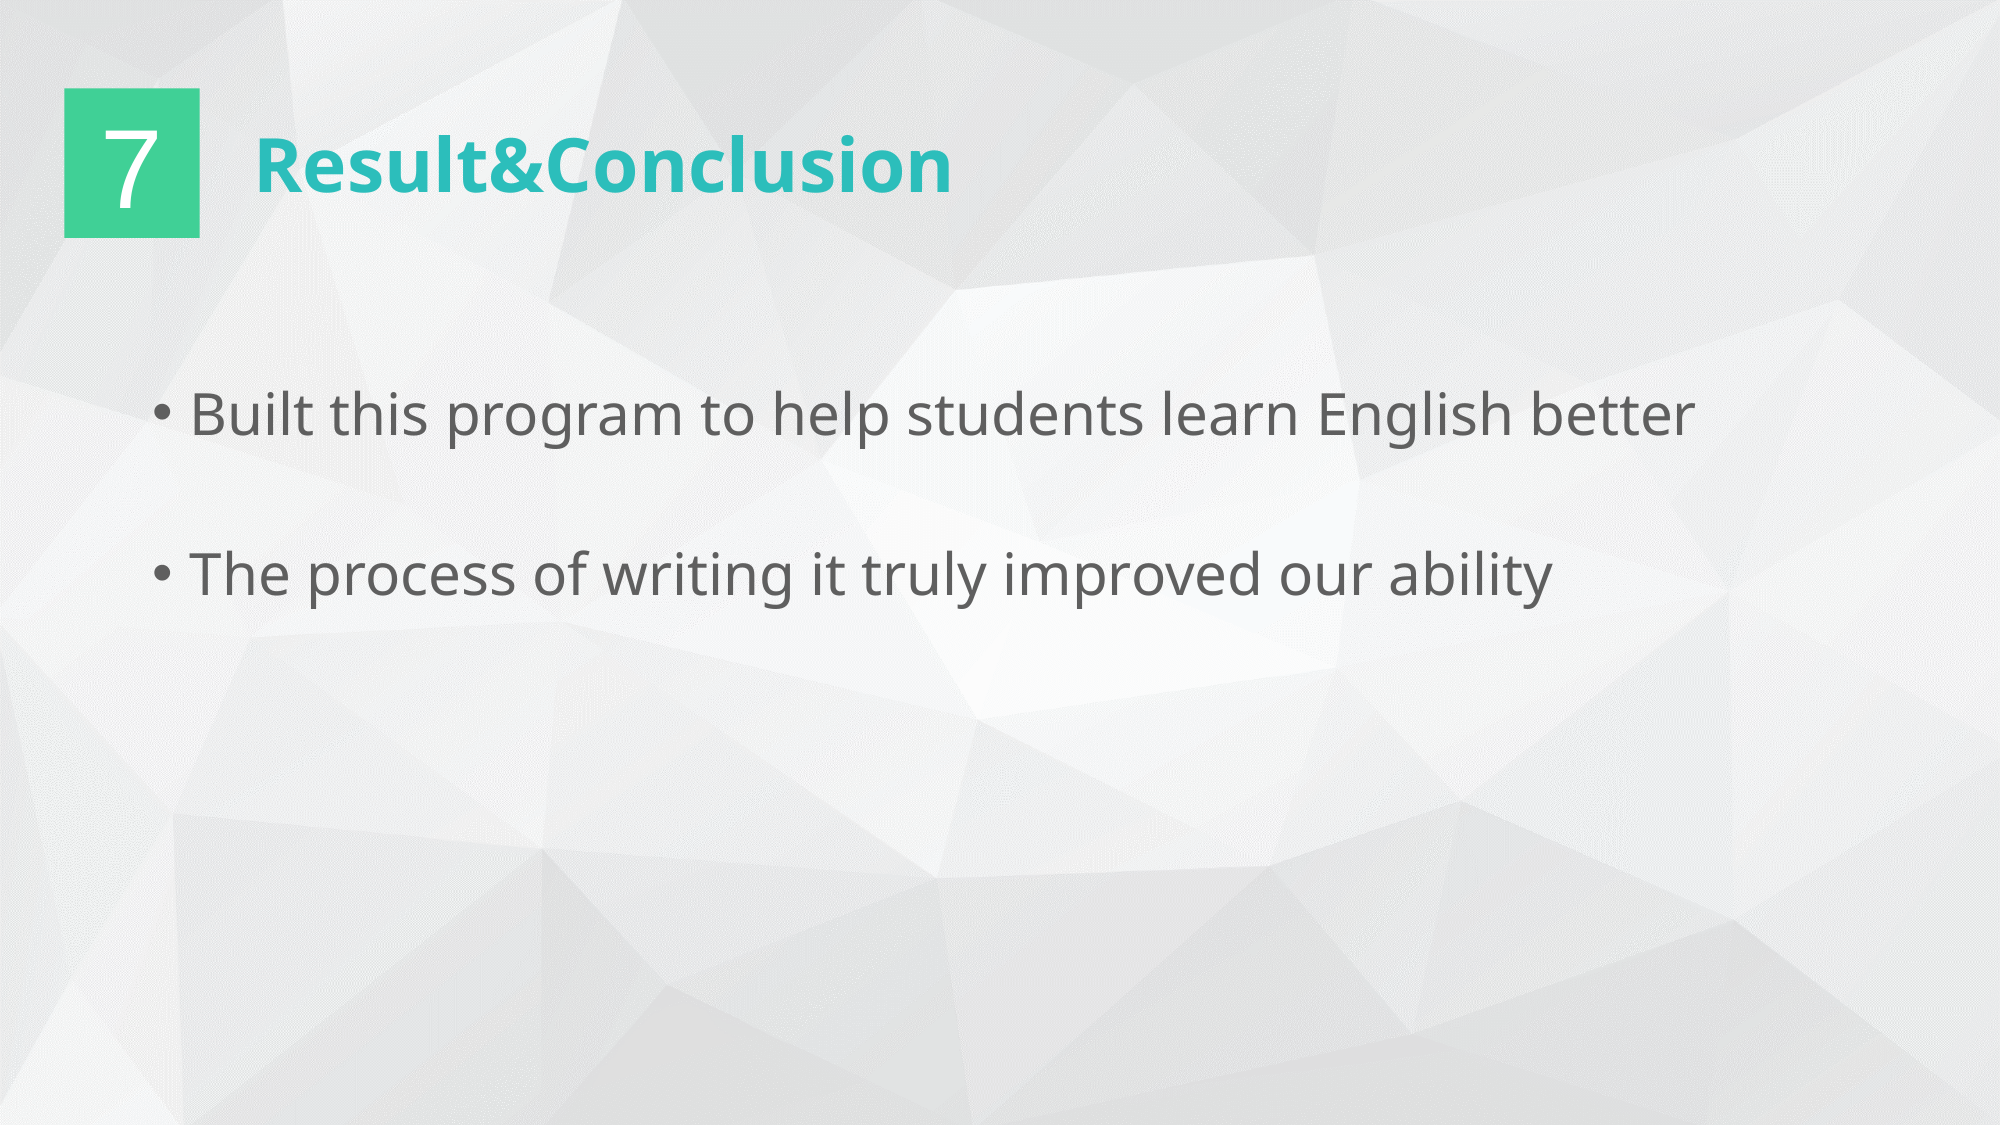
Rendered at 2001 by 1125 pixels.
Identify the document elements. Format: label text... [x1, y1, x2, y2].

picture [0, 0, 2000, 1125]
text_box 7 [64, 88, 200, 238]
text_box Result&Conclusion [238, 59, 1641, 278]
text_box Built this program to help students learn English better The process of writing it truly improved our ability [137, 299, 1863, 1014]
